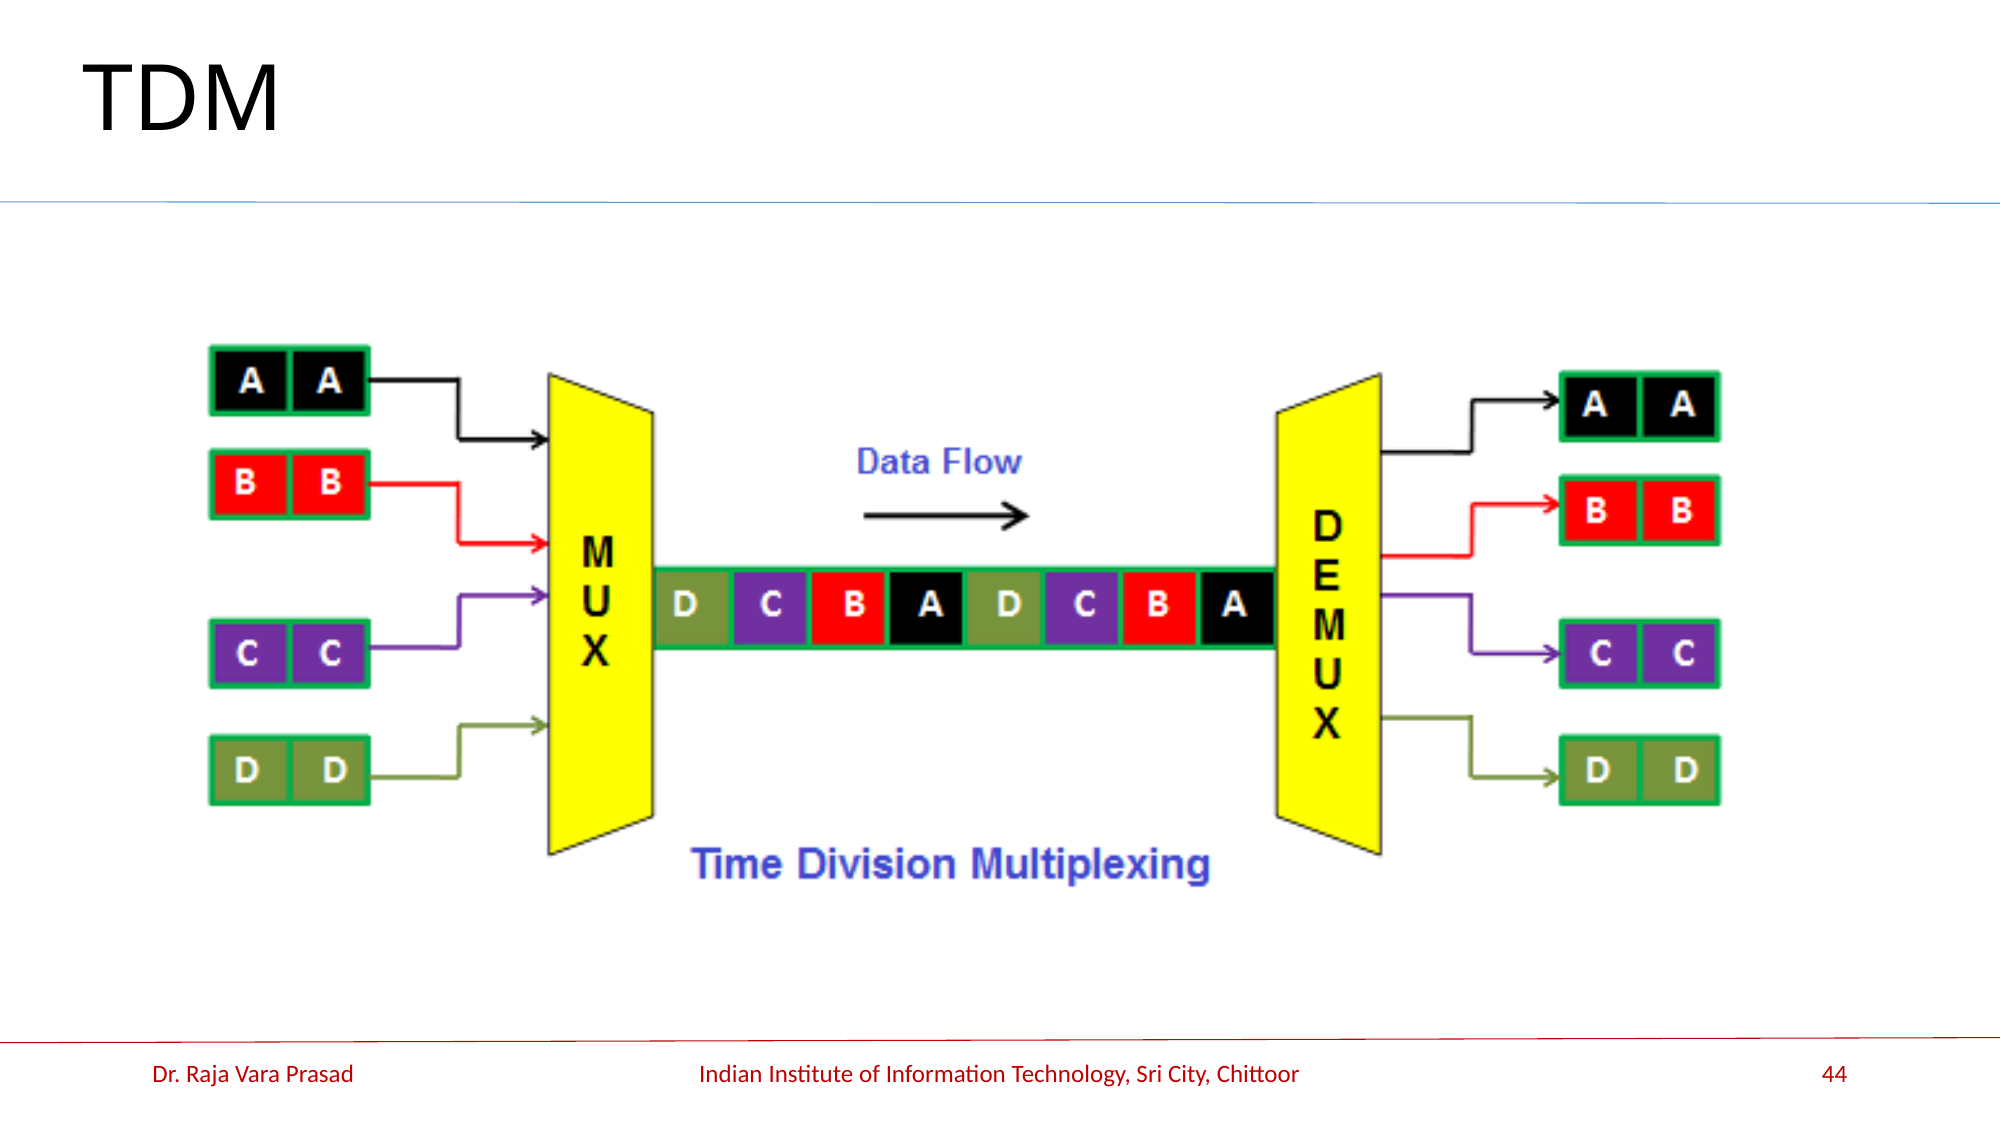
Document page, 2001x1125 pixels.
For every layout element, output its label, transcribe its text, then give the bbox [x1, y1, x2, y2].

footer Indian Institute of Information Technology, Sri City, Chittoor [662, 1043, 1338, 1103]
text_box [0, 1037, 2000, 1043]
title TDM [67, 3, 1944, 198]
slide_number Dr. Raja Vara Prasad [137, 1043, 588, 1103]
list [198, 329, 1741, 908]
slide_number 44 [1412, 1043, 1863, 1103]
